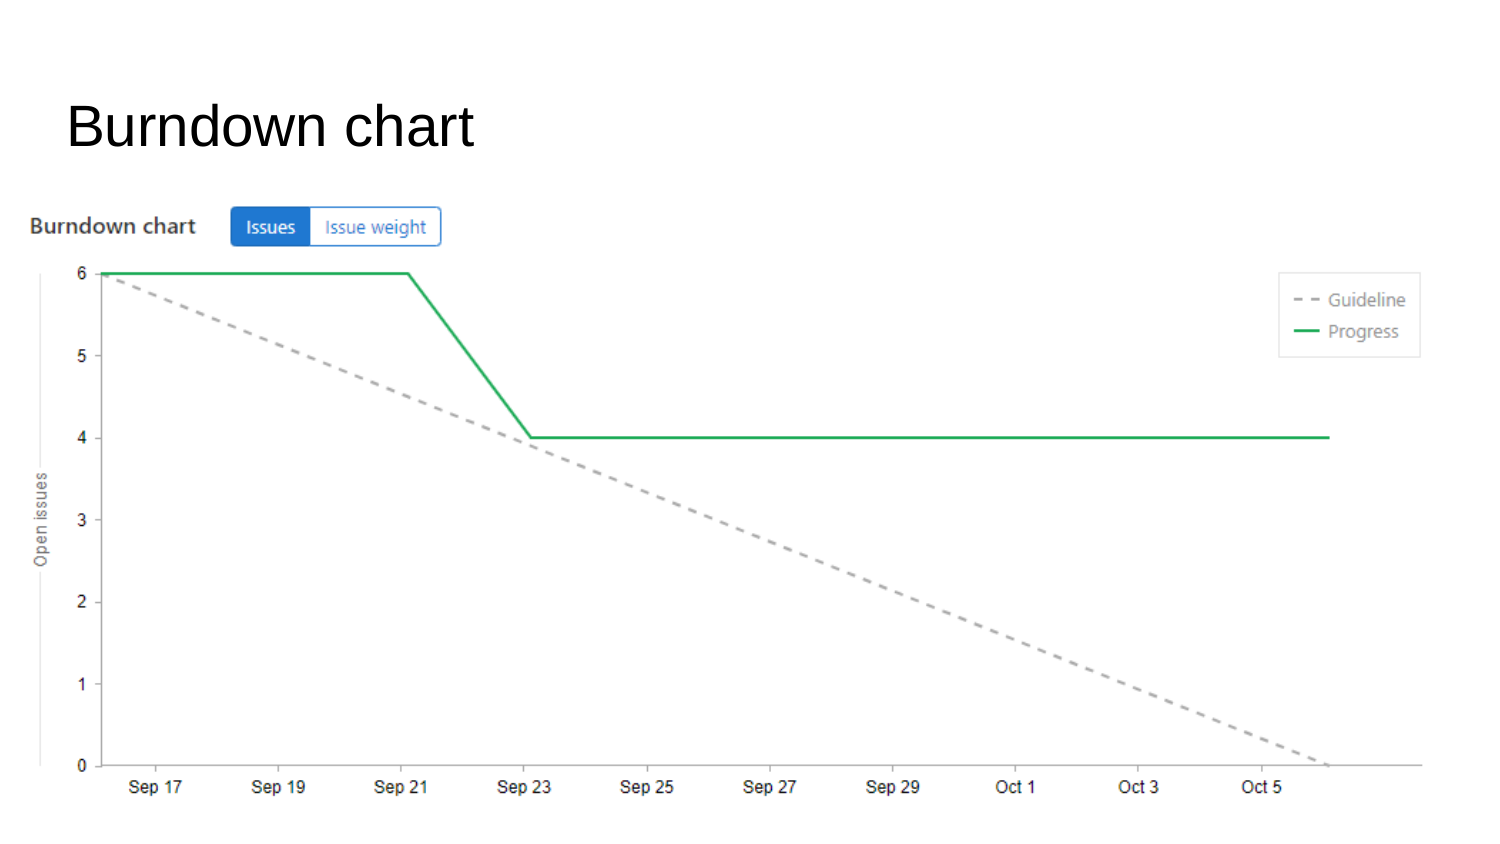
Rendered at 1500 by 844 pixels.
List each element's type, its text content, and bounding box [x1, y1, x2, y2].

title Burndown chart [51, 72, 1449, 167]
picture [24, 191, 1442, 819]
